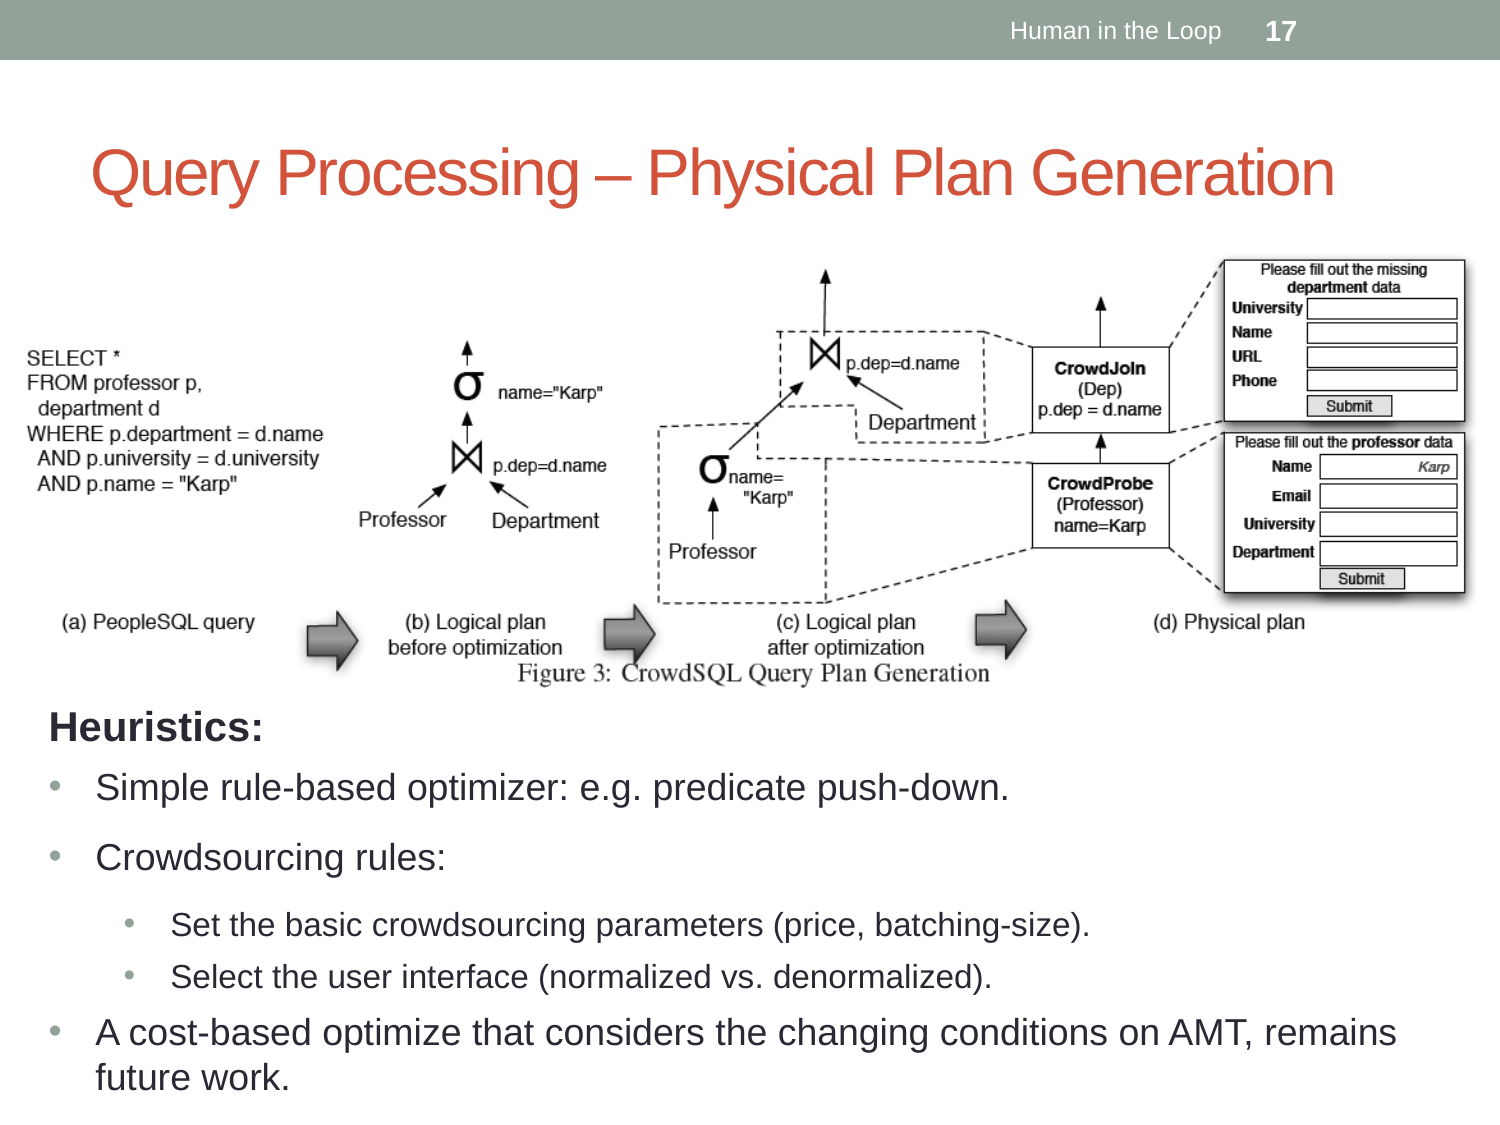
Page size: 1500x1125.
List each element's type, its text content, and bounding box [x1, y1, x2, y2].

title Query Processing – Physical Plan Generation [75, 87, 1425, 246]
footer Human in the Loop [562, 3, 1238, 57]
slide_number 17 [1250, 3, 1425, 57]
text_box Heuristics: Simple rule-based optimizer: e.g. predicate push-down. Crowdsourcing rules: Set the basic crowdsourcing parameters (price, batching-size). Select the user interface (normalized vs. denormalized). A cost-based optimize that considers the changing conditions on AMT, remains future work. [33, 706, 1500, 1106]
picture [0, 249, 1500, 698]
